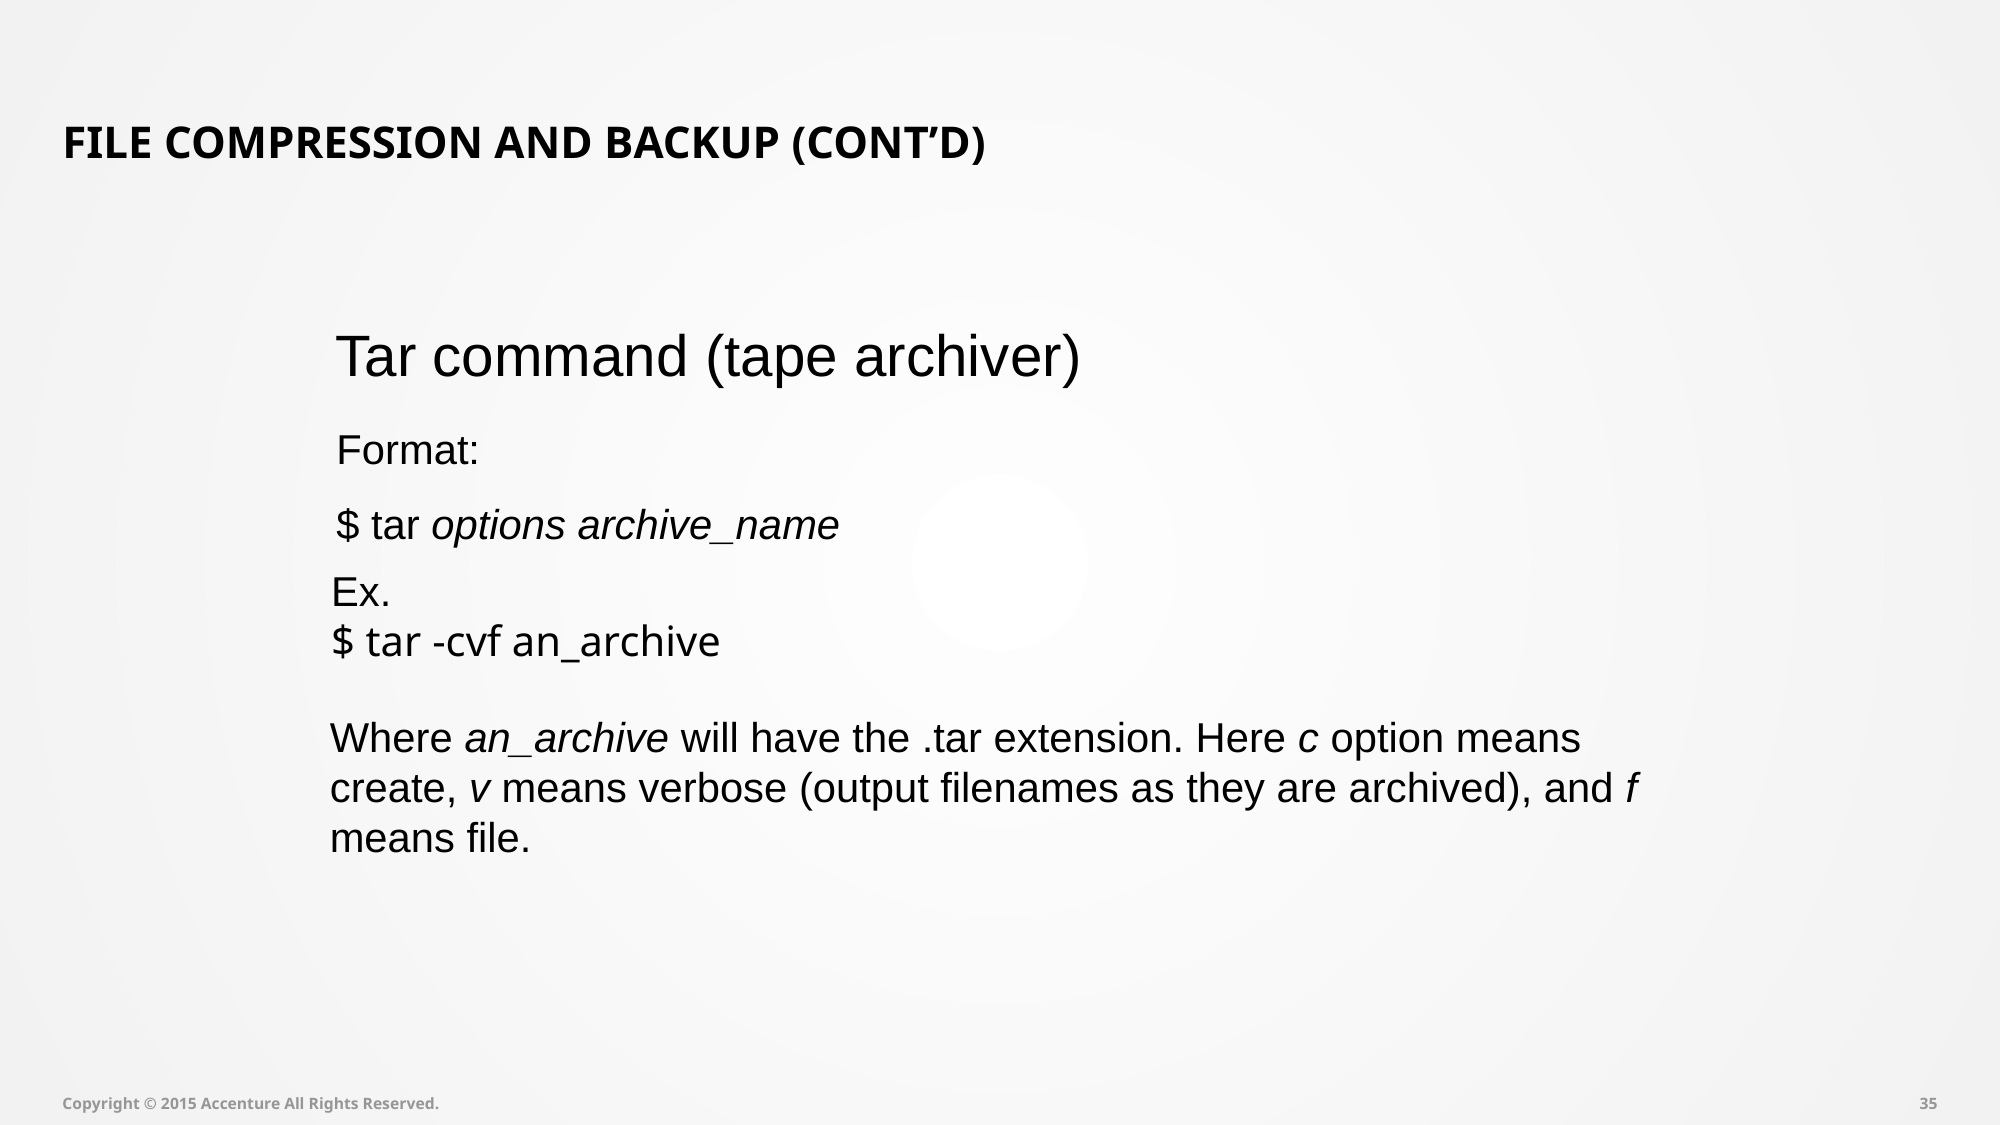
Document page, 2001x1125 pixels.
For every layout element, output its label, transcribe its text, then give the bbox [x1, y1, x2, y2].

text_box Where an_archive will have the .tar extension. Here c option means create, v means verbose (output filenames as they are archived), and f means file. [315, 703, 1704, 868]
title File Compression and Backup (Cont’d) [62, 0, 1938, 167]
text_box Ex. $ tar -cvf an_archive [316, 556, 1675, 672]
text_box Tar command (tape archiver) [320, 275, 1098, 396]
slide_number 34 [1887, 1078, 1938, 1113]
footer Copyright © 2015 Accenture All Rights Reserved. [62, 1078, 1000, 1113]
text_box Format: $ tar options archive_name [321, 390, 856, 555]
